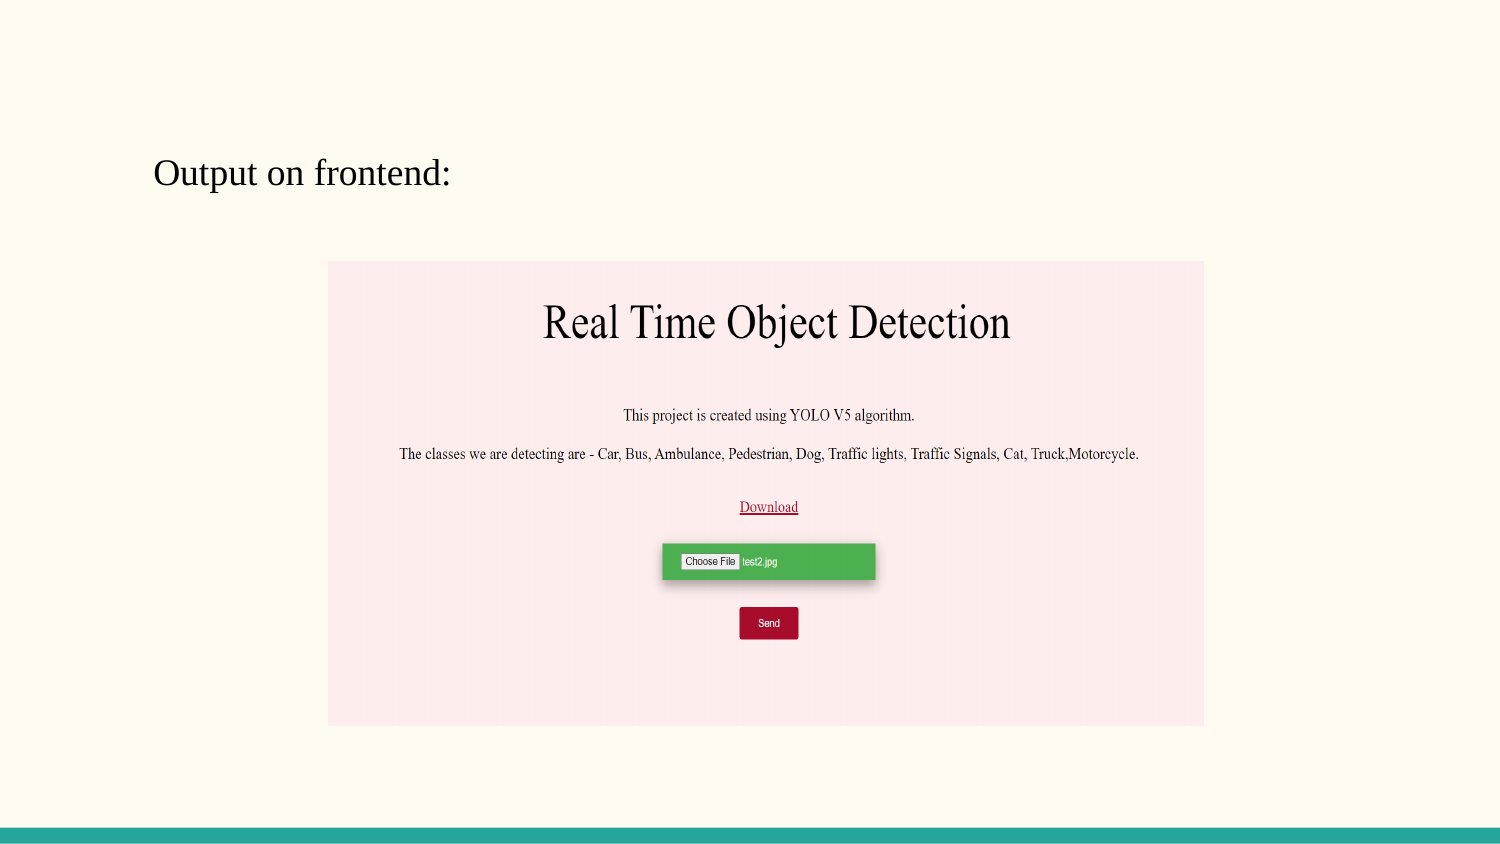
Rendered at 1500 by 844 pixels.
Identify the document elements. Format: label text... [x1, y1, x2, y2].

picture [327, 261, 1204, 726]
text_box Output on frontend: [116, 110, 1298, 208]
